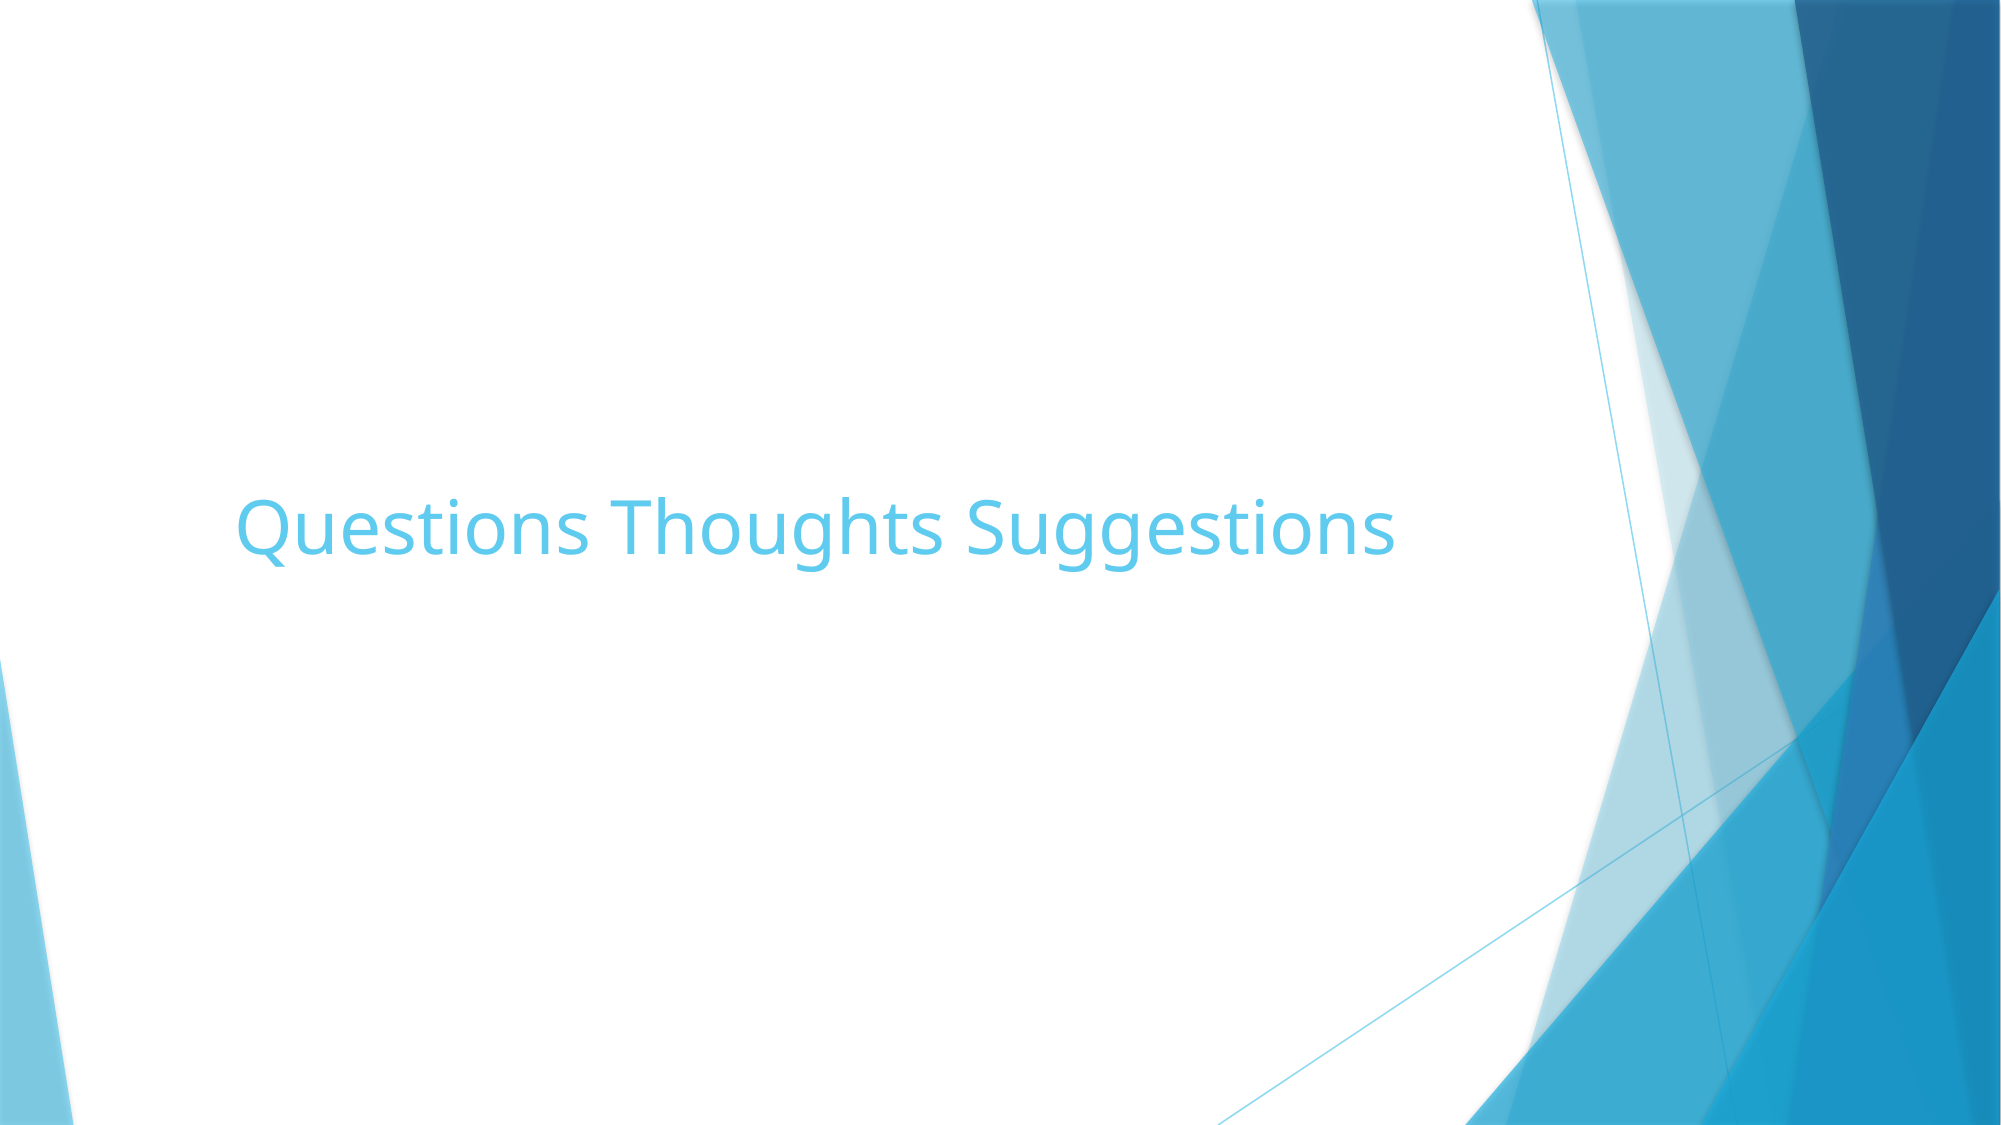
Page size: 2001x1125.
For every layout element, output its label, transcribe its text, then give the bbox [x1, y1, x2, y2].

title Questions Thoughts Suggestions [111, 471, 1522, 689]
